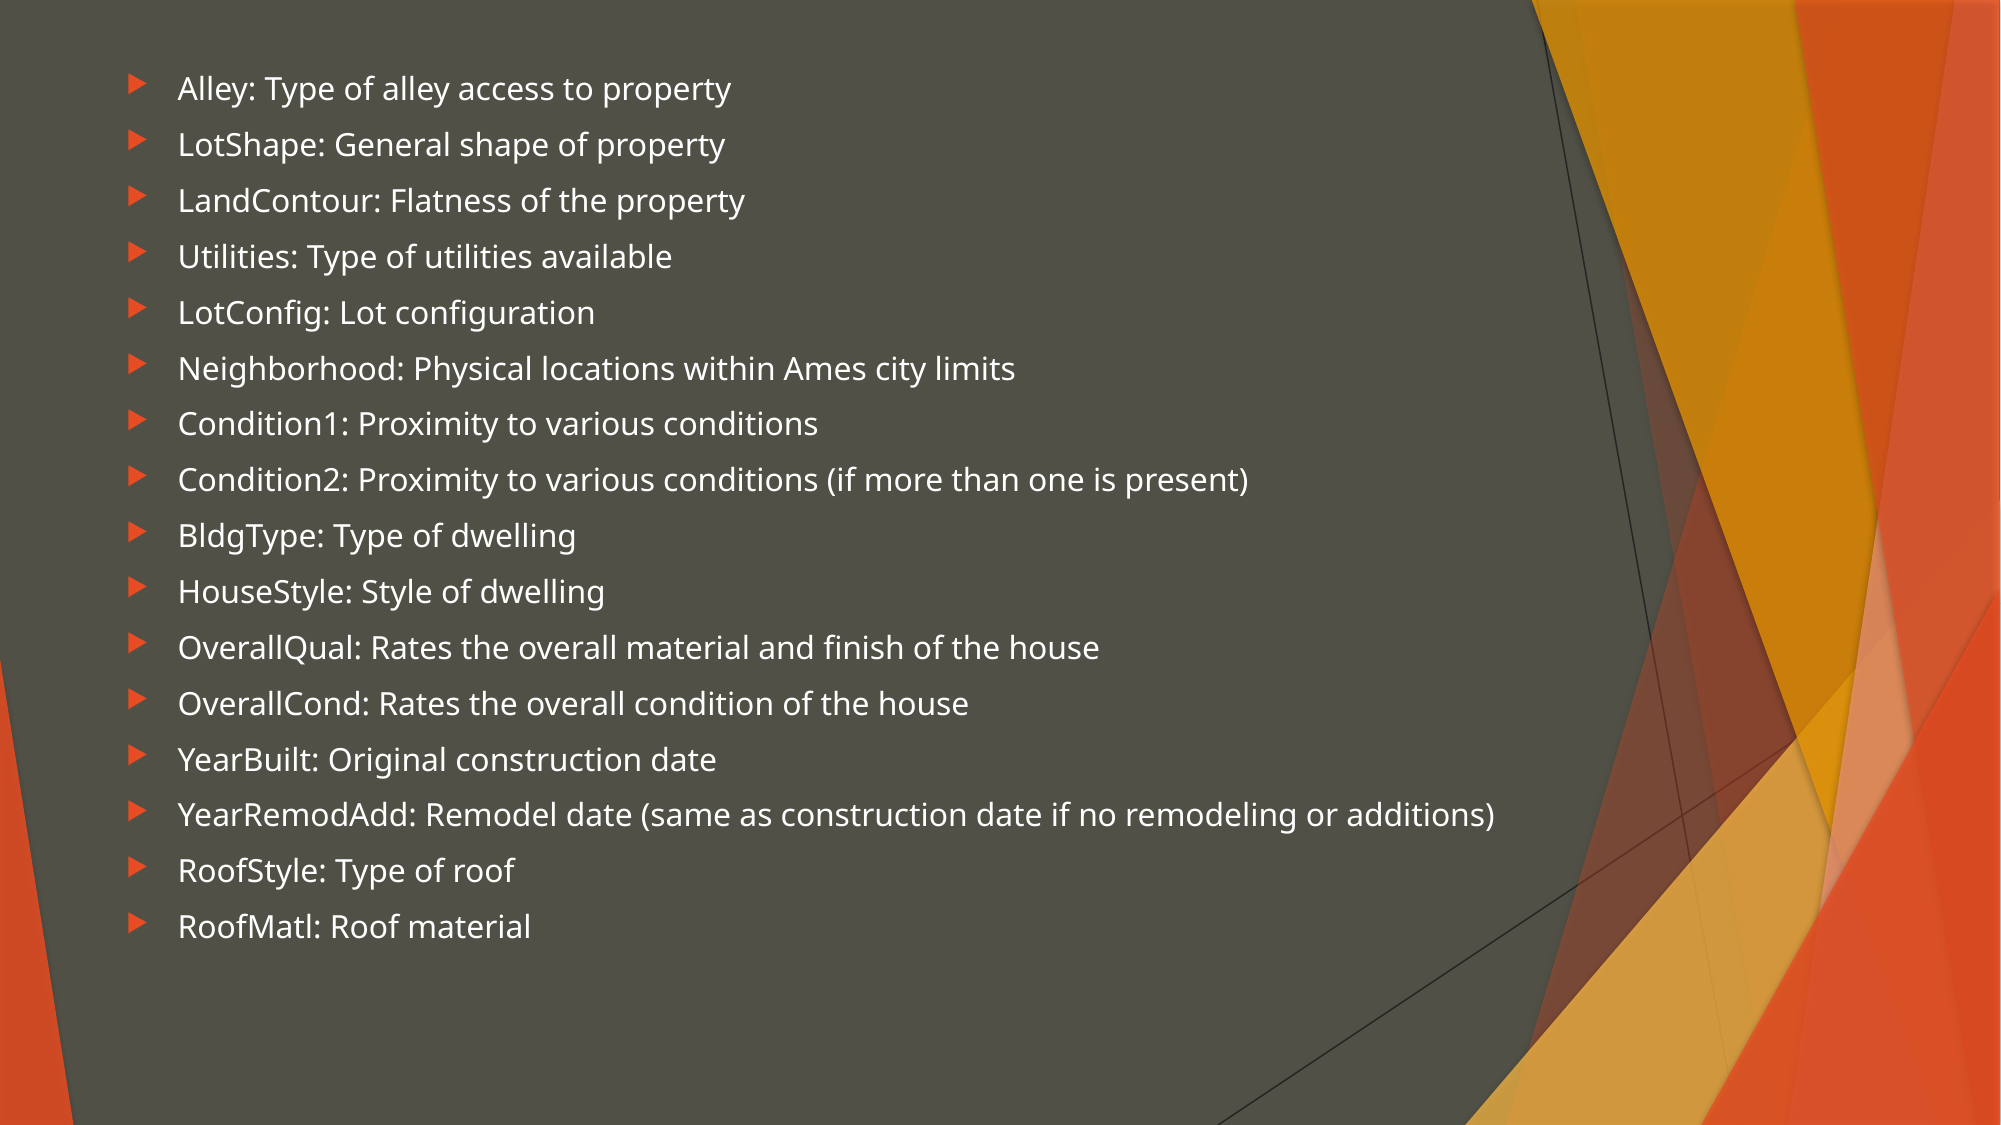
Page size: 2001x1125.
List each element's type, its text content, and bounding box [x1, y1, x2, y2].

list Alley: Type of alley access to property LotShape: General shape of property LandContour: Flatness of the property Utilities: Type of utilities available LotConfig: Lot configuration Neighborhood: Physical locations within Ames city limits Condition1: Proximity to various conditions Condition2: Proximity to various conditions (if more than one is present) BldgType: Type of dwelling HouseStyle: Style of dwelling OverallQual: Rates the overall material and finish of the house OverallCond: Rates the overall condition of the house YearBuilt: Original construction date YearRemodAdd: Remodel date (same as construction date if no remodeling or additions) RoofStyle: Type of roof RoofMatl: Roof material [111, 61, 1522, 991]
